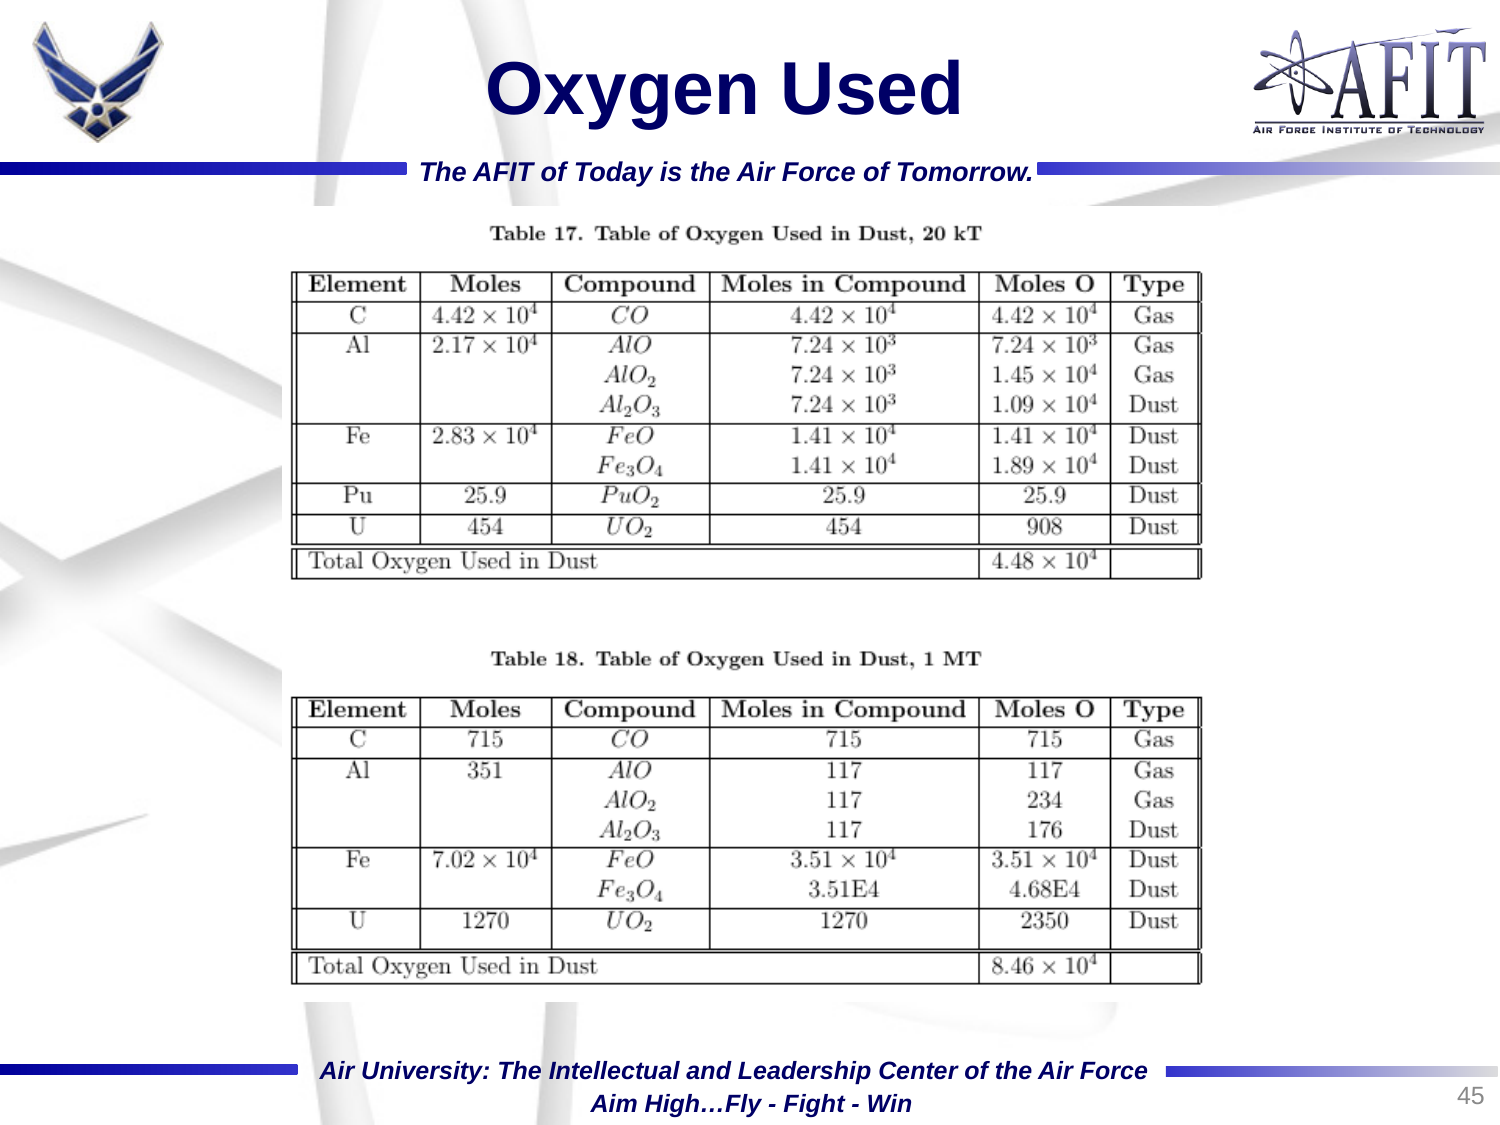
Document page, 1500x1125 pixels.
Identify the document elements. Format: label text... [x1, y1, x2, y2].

picture [594, 169, 601, 179]
slide_number 45 [1149, 1065, 1500, 1125]
picture [0, 0, 87, 162]
picture [868, 169, 875, 179]
picture [610, 169, 616, 179]
picture [994, 169, 1001, 179]
picture [0, 169, 1500, 1125]
picture [1363, 0, 1500, 162]
picture [916, 169, 923, 179]
title Oxygen Used [87, 0, 1363, 169]
picture [545, 169, 552, 179]
picture [957, 169, 964, 179]
picture [803, 169, 810, 179]
